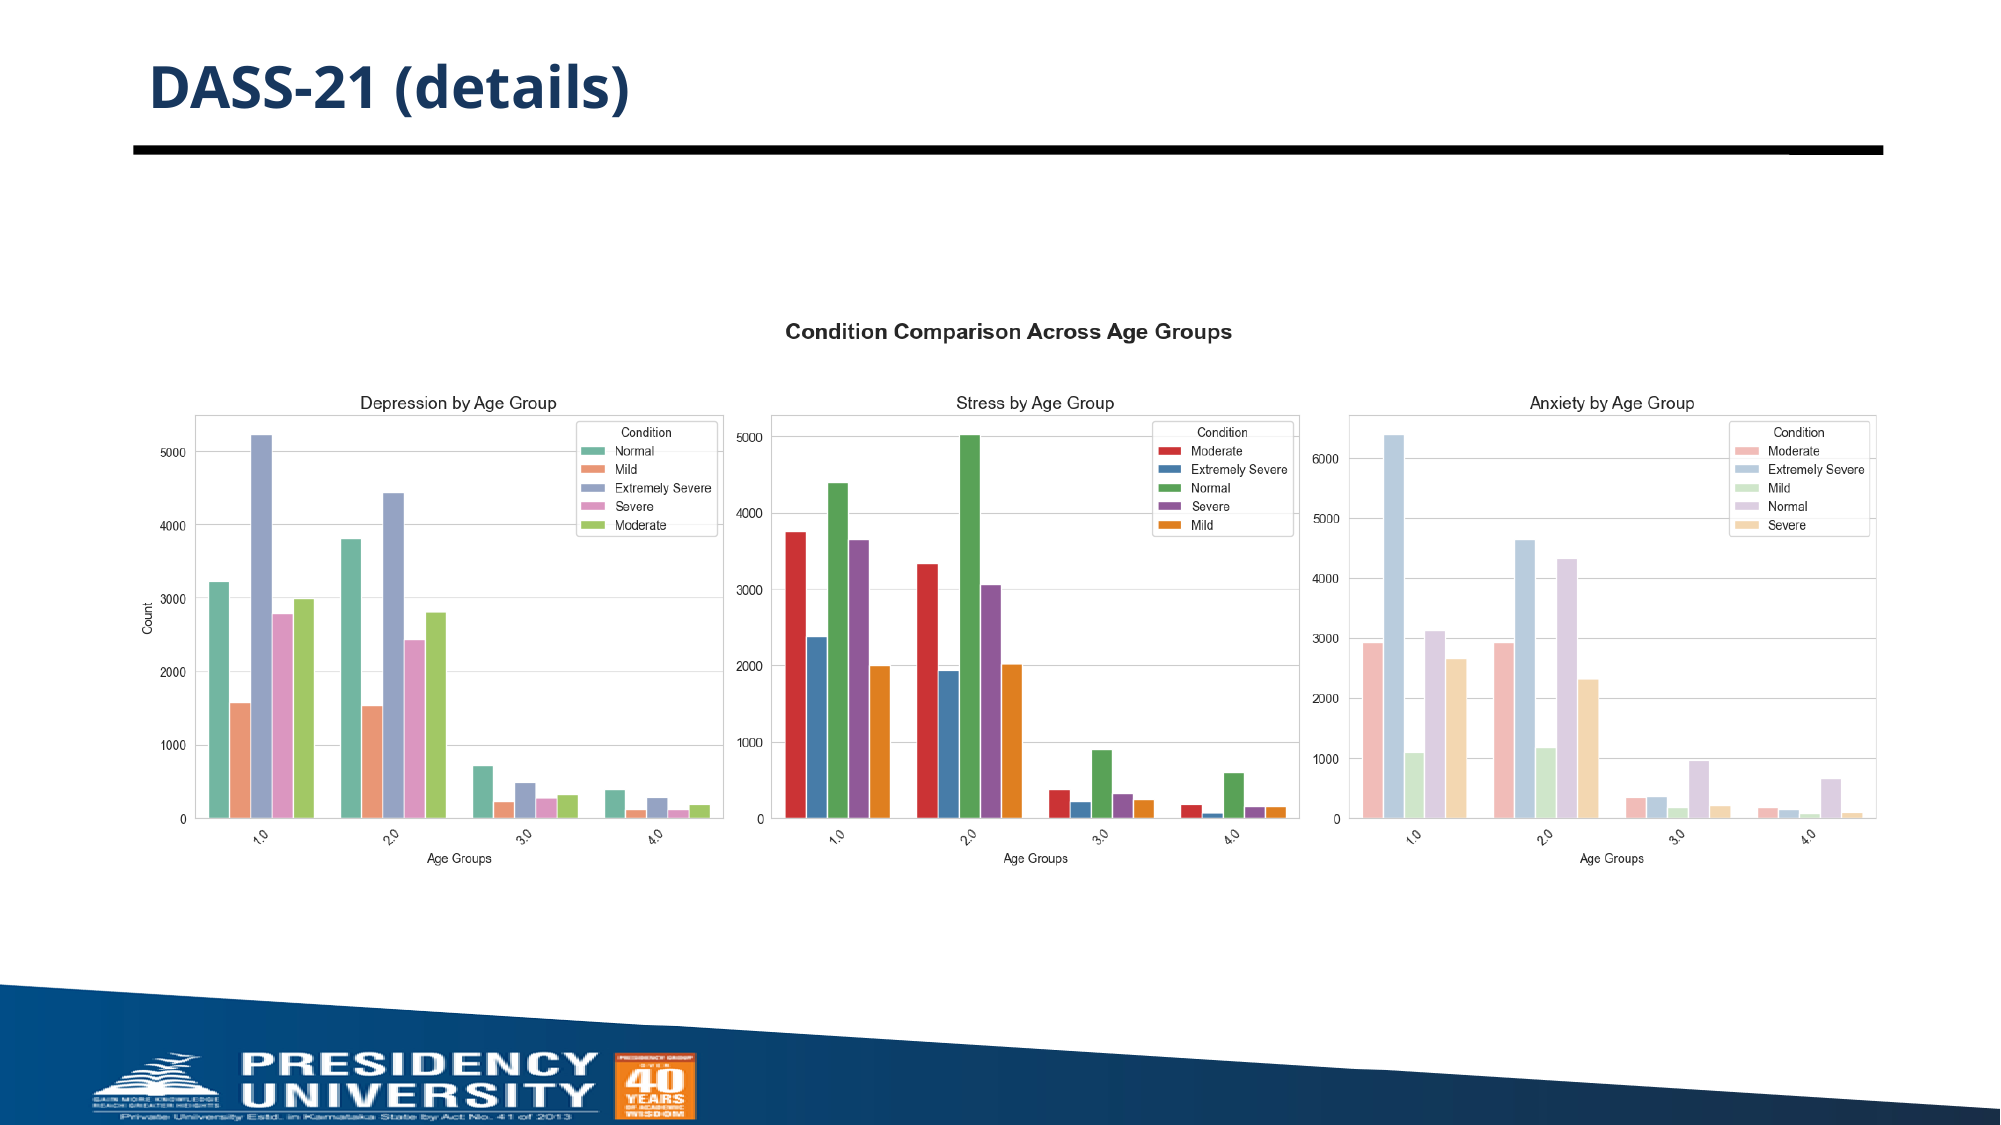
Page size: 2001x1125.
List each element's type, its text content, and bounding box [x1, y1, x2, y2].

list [133, 314, 1884, 873]
picture [0, 982, 2000, 1125]
title DASS-21 (details) [133, 45, 1884, 125]
